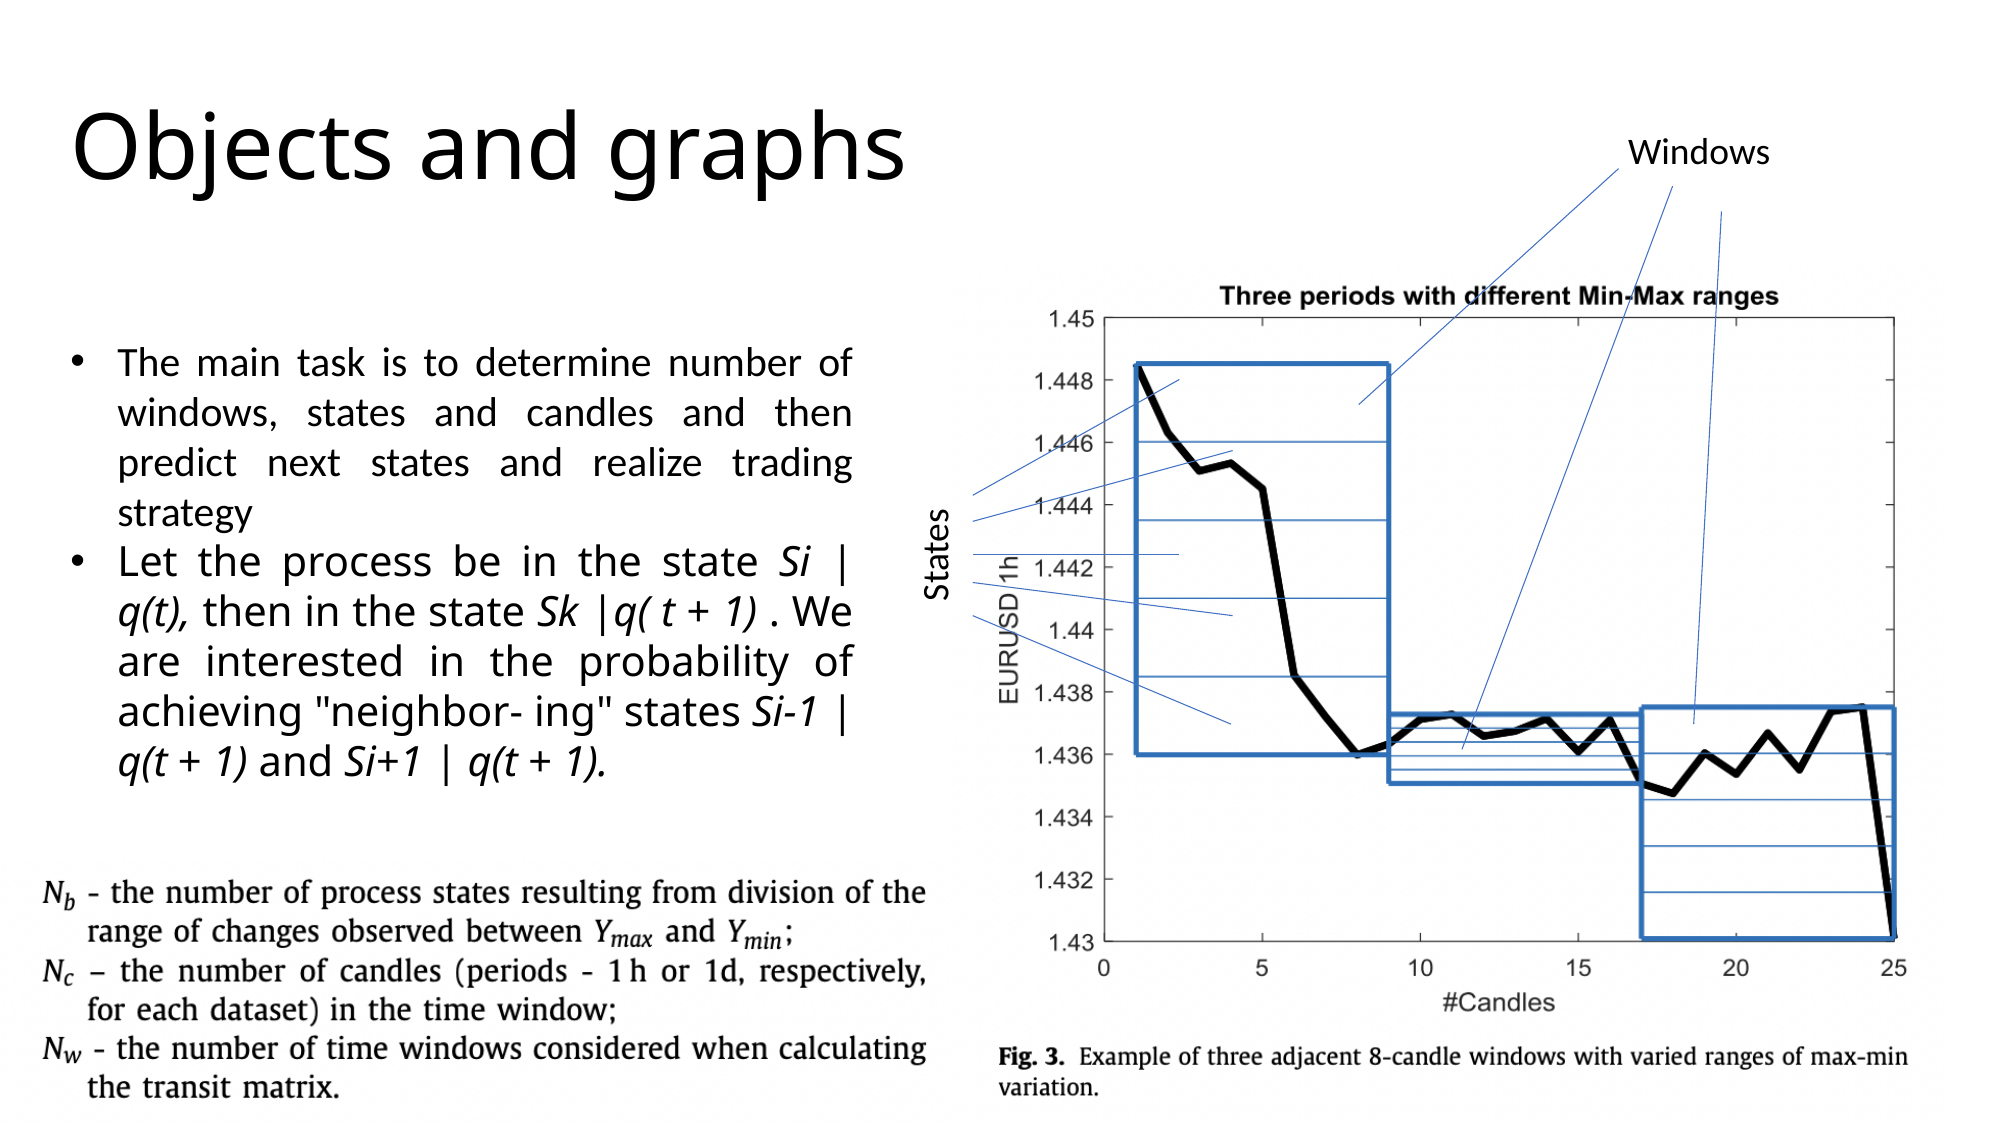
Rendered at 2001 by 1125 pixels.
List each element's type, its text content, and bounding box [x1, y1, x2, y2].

text_box States [903, 467, 949, 616]
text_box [972, 582, 1233, 616]
picture [0, 265, 1945, 1125]
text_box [1461, 186, 1673, 750]
title Objects and graphs [55, 41, 1781, 260]
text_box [972, 379, 1180, 450]
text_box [972, 615, 1231, 725]
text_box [972, 450, 1233, 522]
text_box Windows [1613, 119, 1945, 180]
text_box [1358, 168, 1619, 405]
text_box The main task is to determine number of windows, states and candles and then predict next states and realize trading strategy Let the process be in the state Si |q(t), then in the state Sk |q( t + 1) . We are interested in the probability of achieving "neighbor- ing" states Si-1 | q(t + 1) and Si+1 | q(t + 1). [55, 327, 868, 859]
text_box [1693, 211, 1722, 725]
